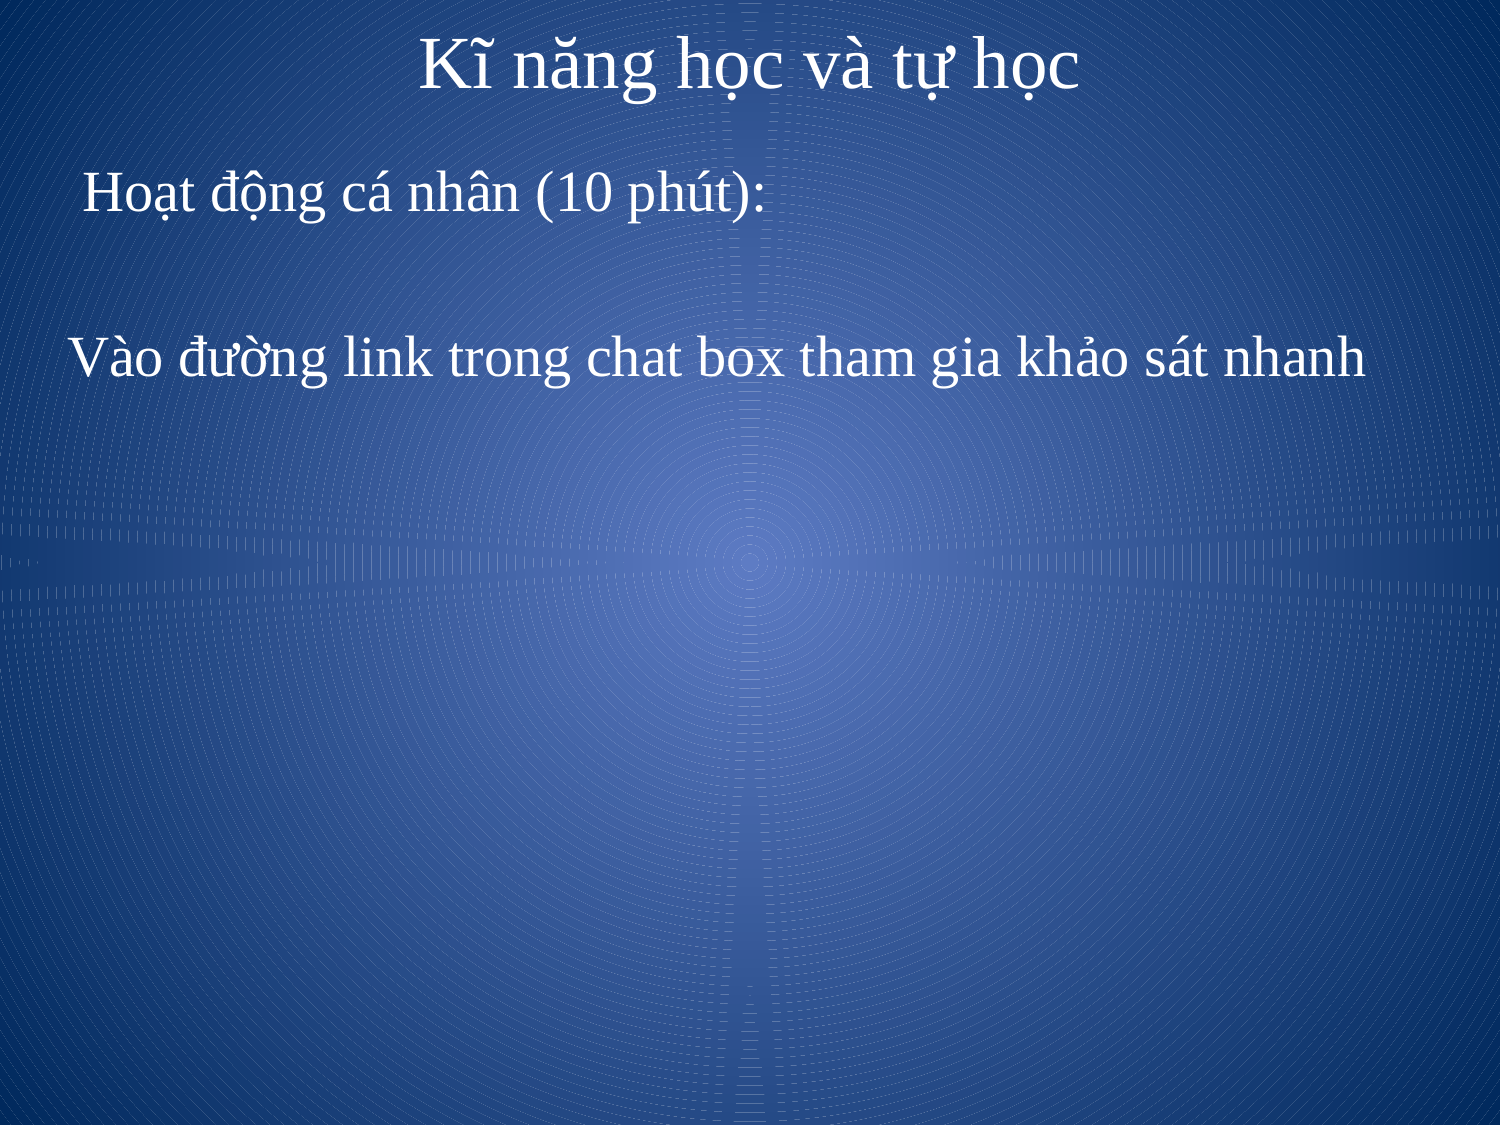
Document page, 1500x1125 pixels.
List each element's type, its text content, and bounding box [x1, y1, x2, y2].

title Kĩ năng học và tự học [75, 45, 1425, 137]
list Hoạt động cá nhân (10 phút): Vào đường link trong chat box tham gia khảo sát nhanh [37, 137, 1475, 1088]
